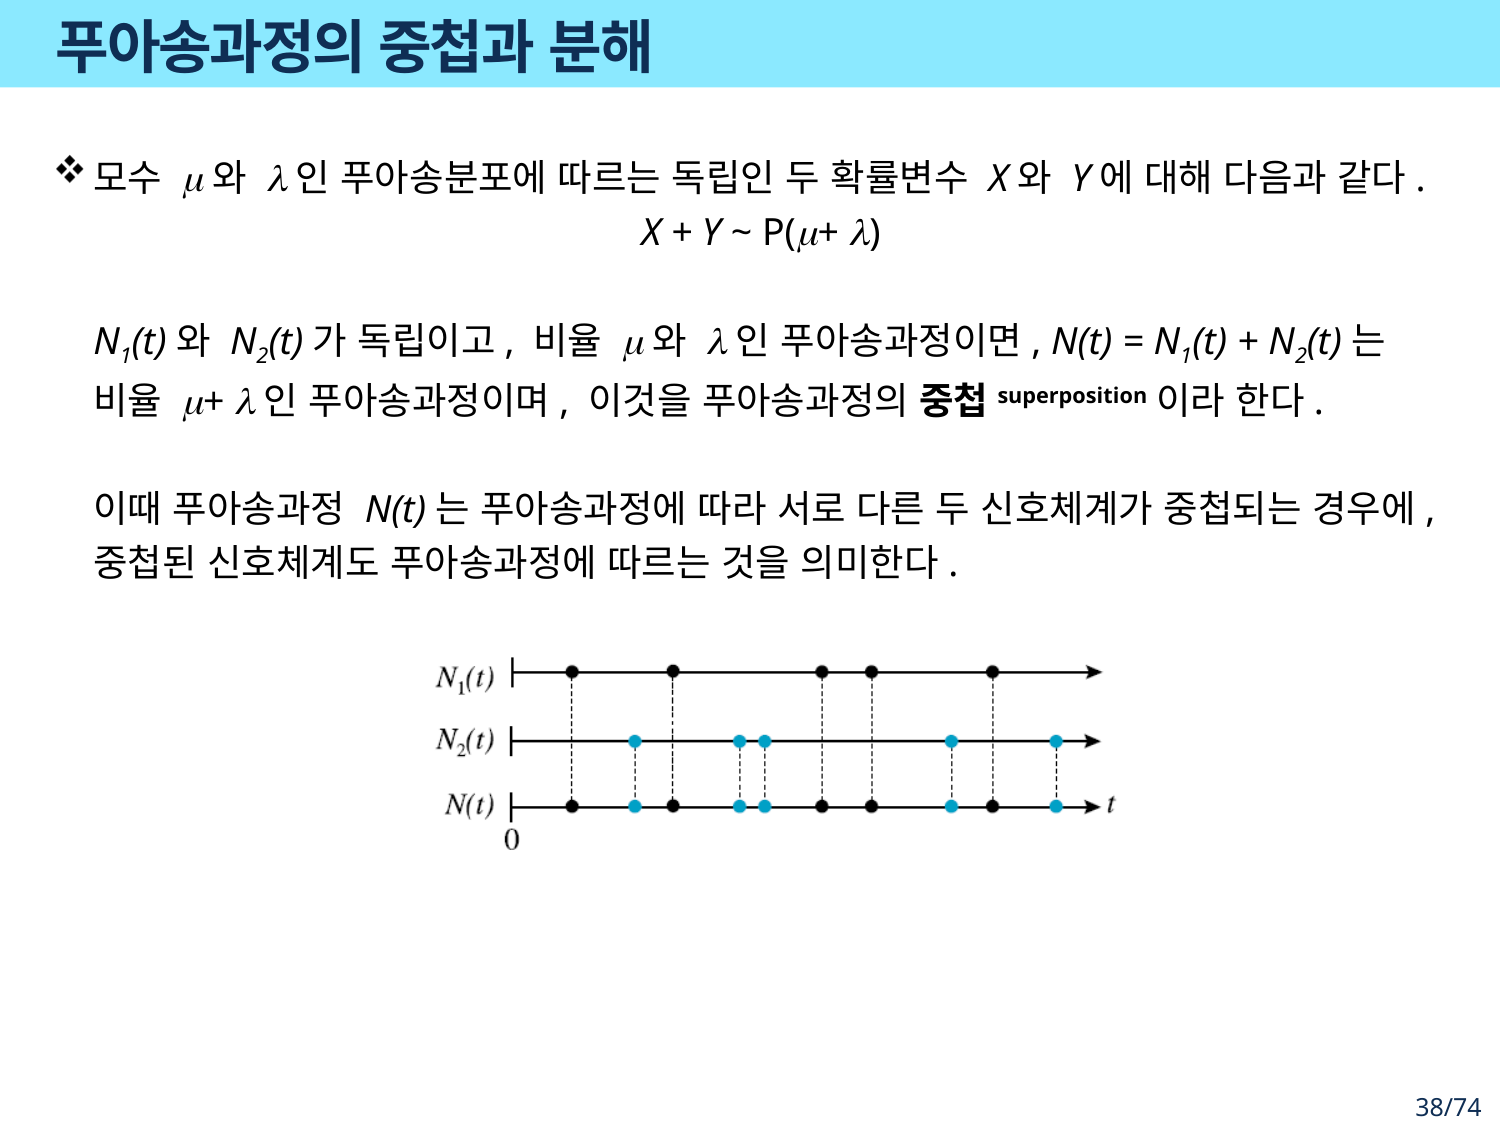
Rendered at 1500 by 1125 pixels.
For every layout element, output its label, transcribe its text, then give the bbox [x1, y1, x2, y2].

picture [31, 136, 102, 195]
title 푸아송과정의 중첩과 분해 [40, 5, 1288, 84]
picture [423, 635, 1137, 865]
text_box 모수 m와 l인 푸아송분포에 따르는 독립인 두 확률변수 X와 Y에 대해 다음과 같다. X + Y ~ P(m+ l) N1(t)와 N2(t)가 독립이고, 비율 m와 l인 푸아송과정이면, N(t) = N1(t) + N2(t)는 비율 m+ l인 푸아송과정이며, 이것을 푸아송과정의 중첩superposition이라 한다. 이때 푸아송과정 N(t)는 푸아송과정에 따라 서로 다른 두 신호체계가 중첩되는 경우에, 중첩된 신호체계도 푸아송과정에 따르는 것을 의미한다. [78, 137, 1453, 592]
